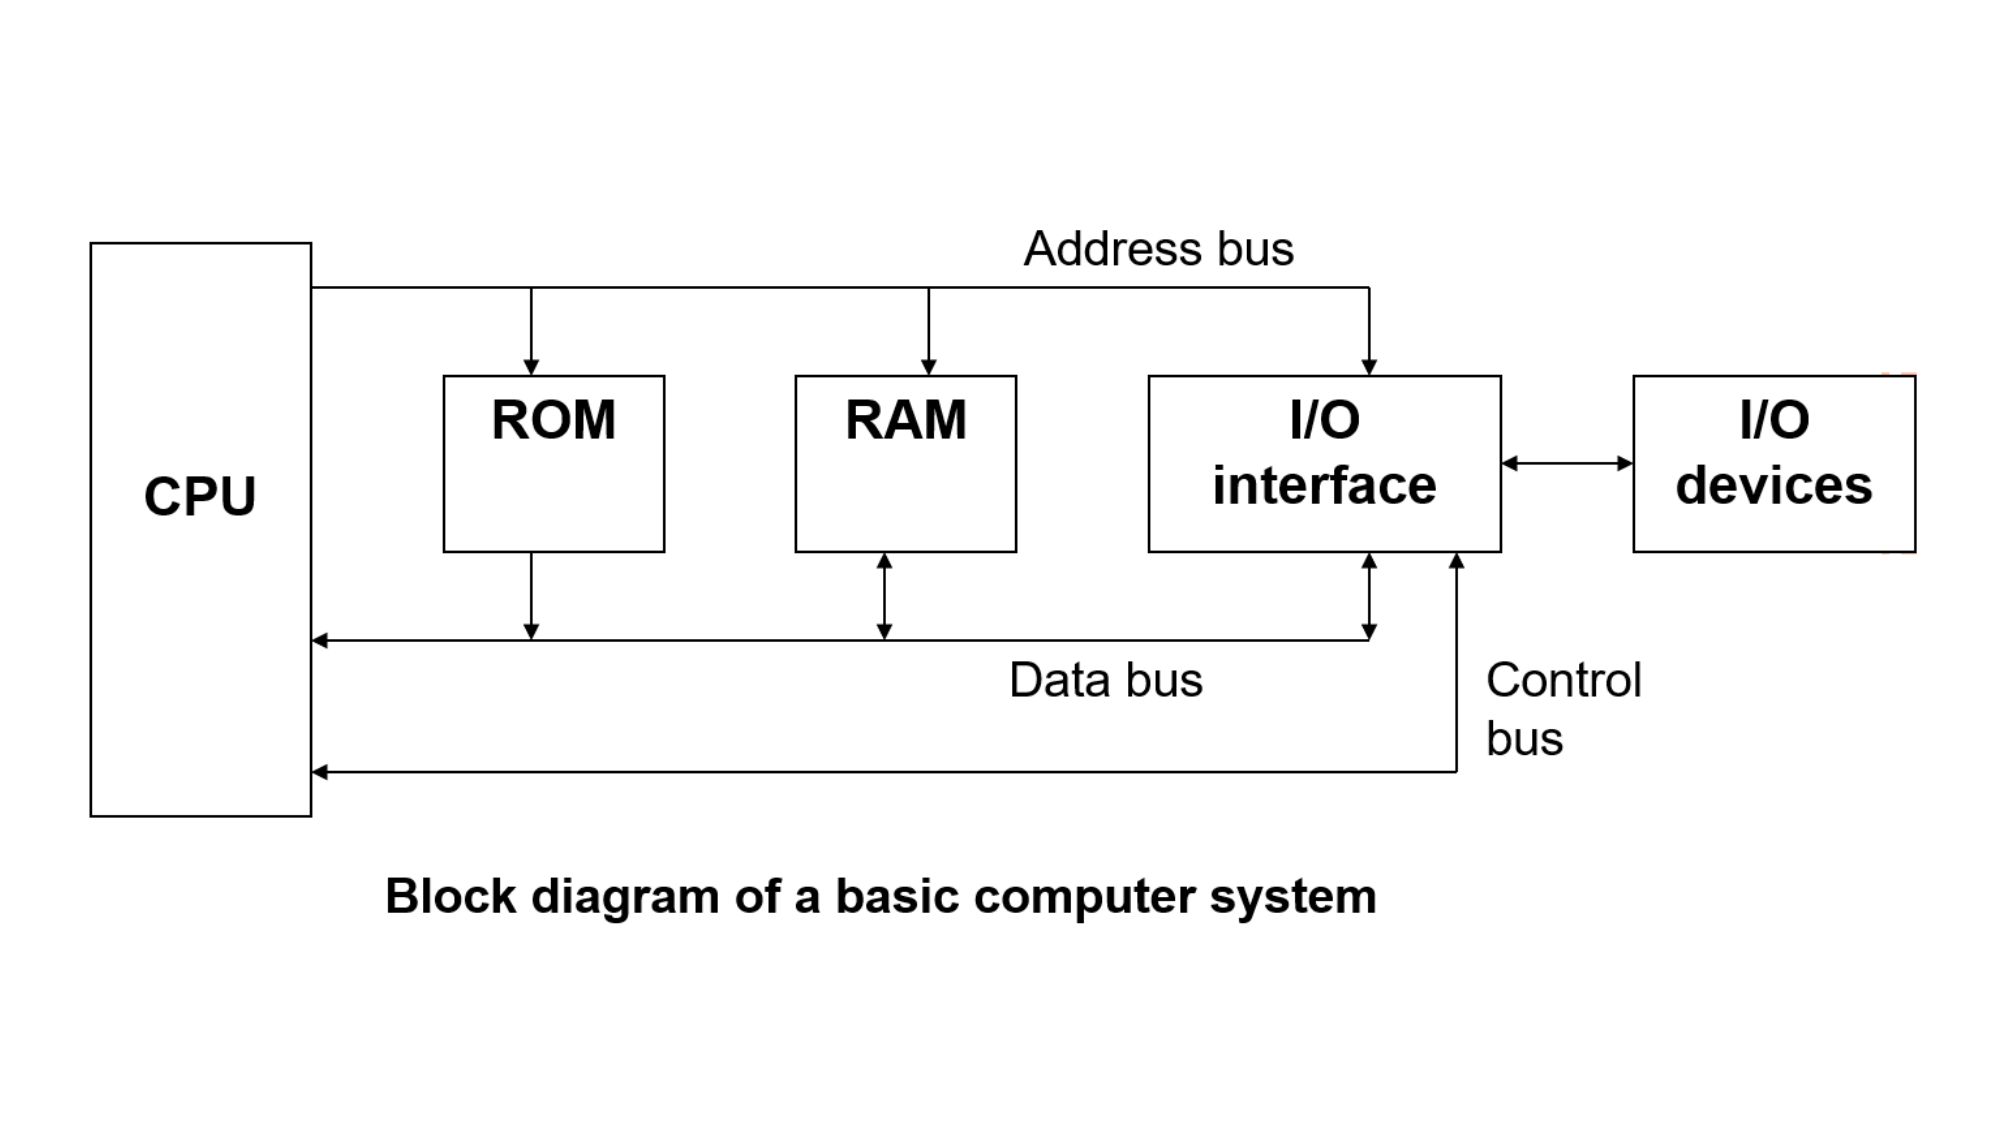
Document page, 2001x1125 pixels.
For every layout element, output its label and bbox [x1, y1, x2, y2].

picture [61, 173, 1939, 952]
